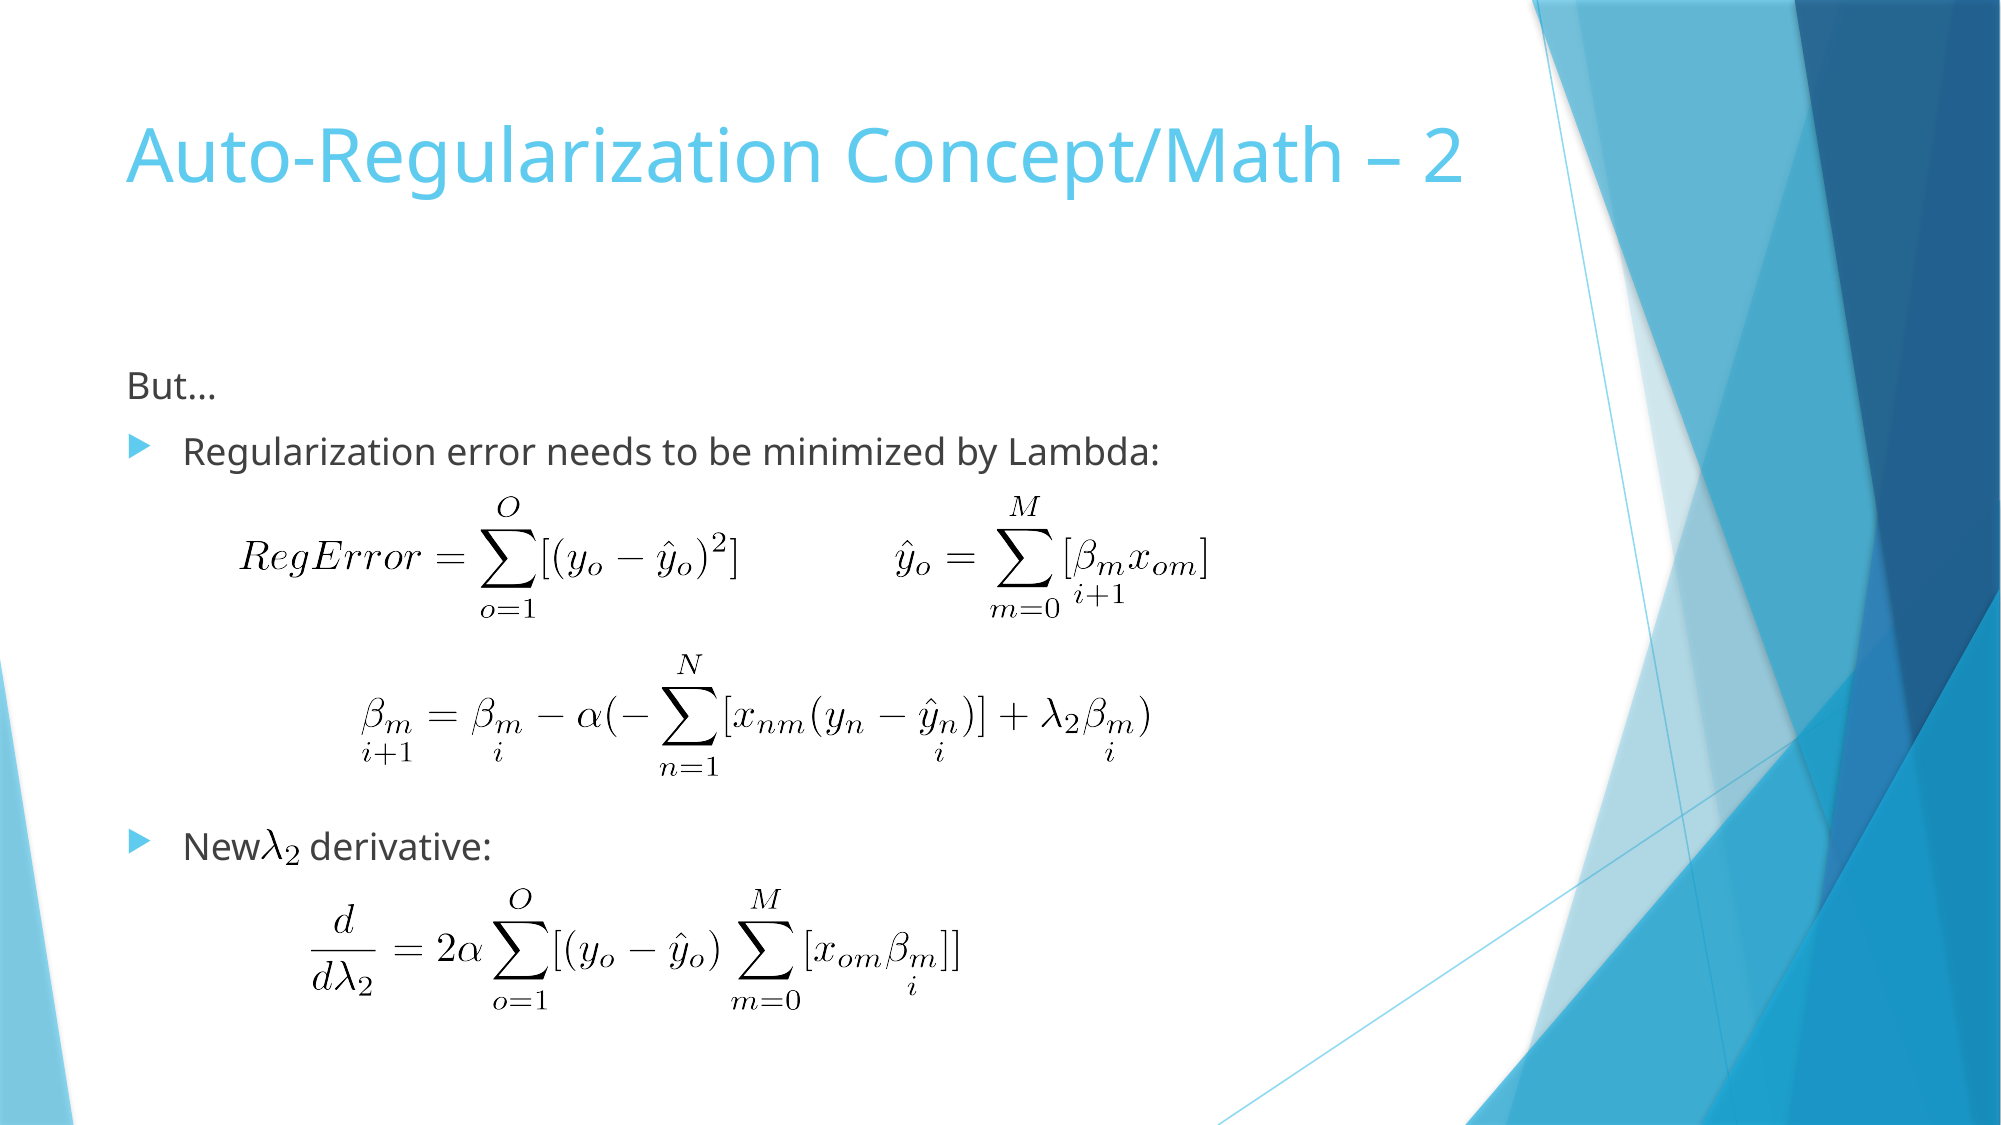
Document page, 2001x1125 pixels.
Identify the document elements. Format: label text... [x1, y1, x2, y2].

picture [238, 495, 737, 619]
picture [261, 828, 300, 865]
title Auto-Regularization Concept/Math – 2 [111, 99, 1522, 317]
picture [360, 654, 1150, 777]
list But… Regularization error needs to be minimized by Lambda: New derivative: [111, 354, 1522, 992]
picture [895, 495, 1206, 618]
picture [310, 887, 958, 1011]
